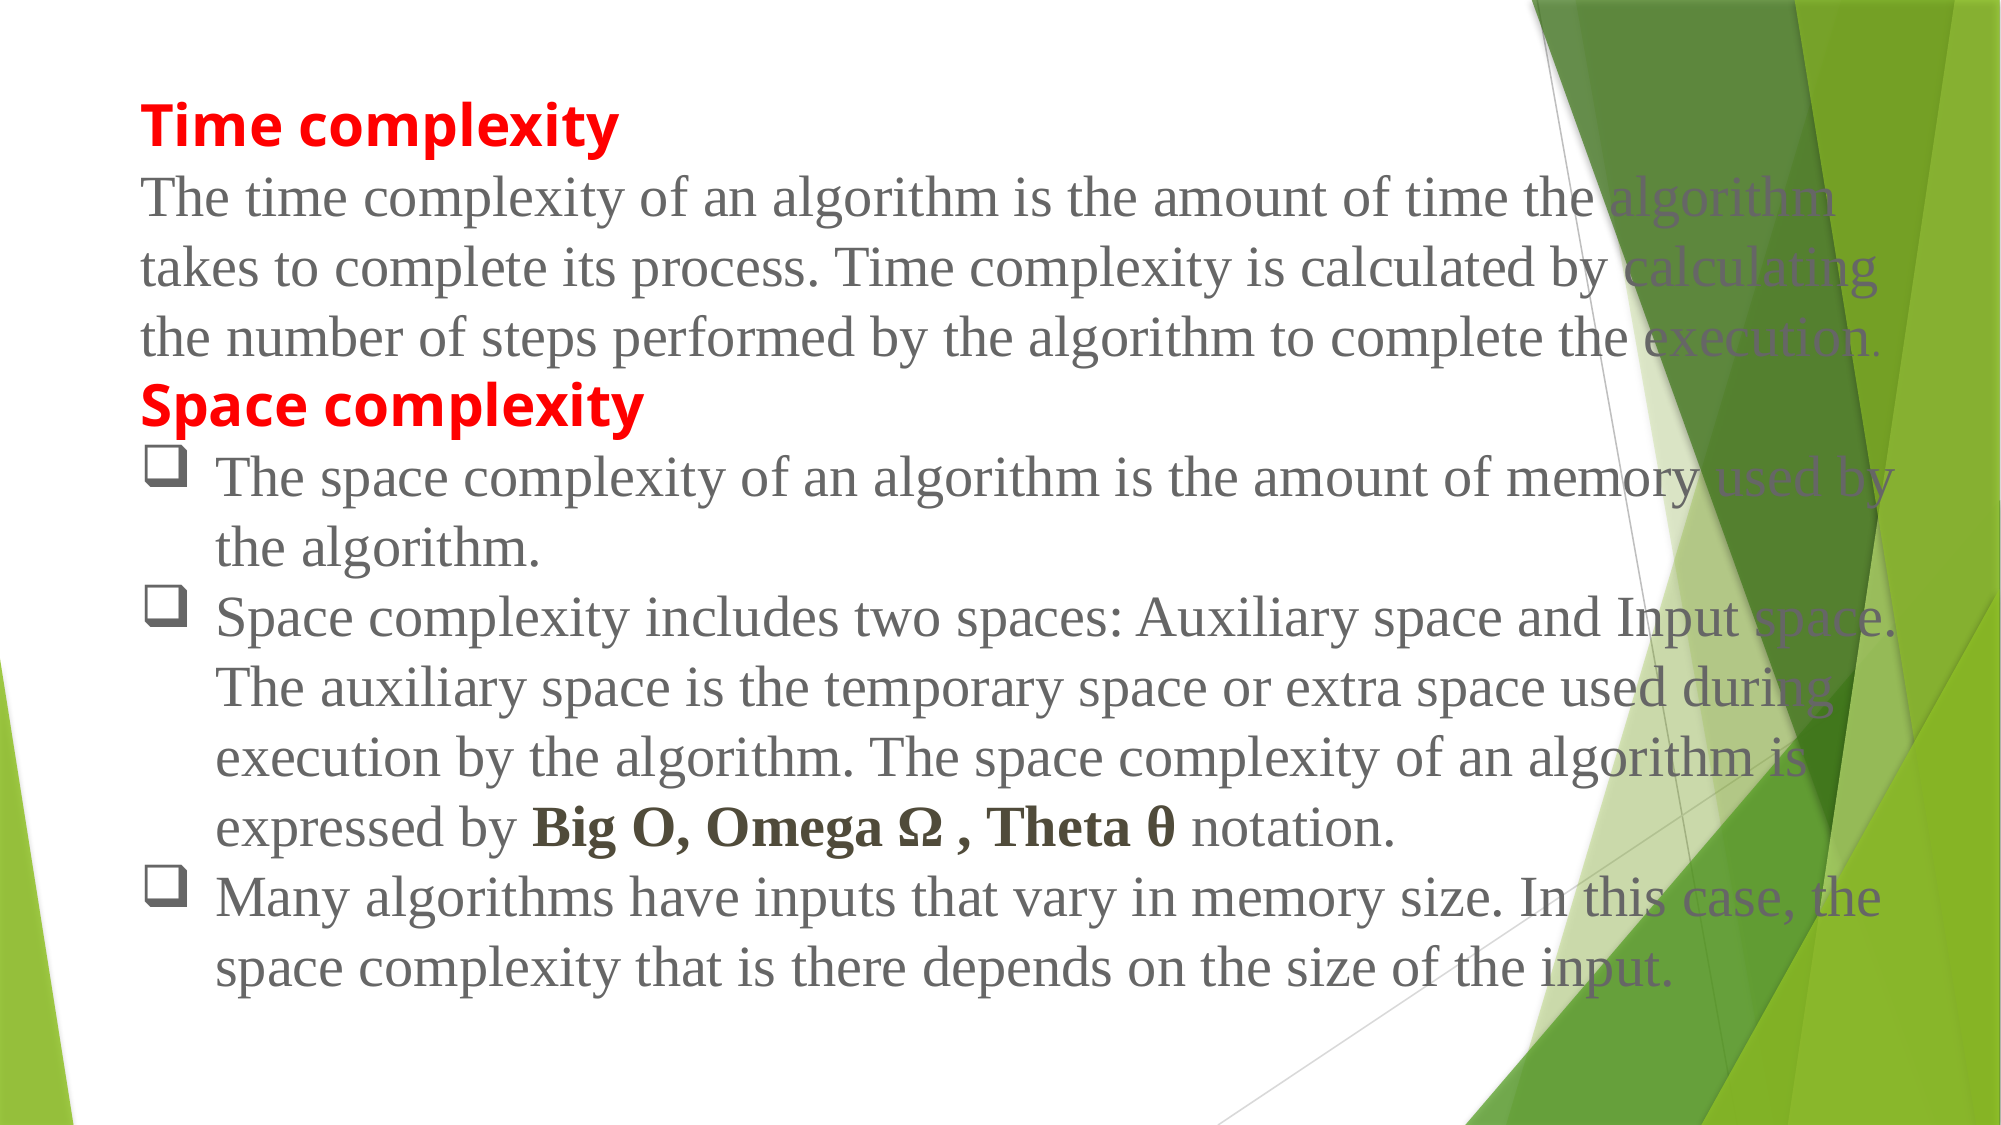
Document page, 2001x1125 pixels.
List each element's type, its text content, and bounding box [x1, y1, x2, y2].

text_box Time complexity The time complexity of an algorithm is the amount of time the algorithm takes to complete its process. Time complexity is calculated by calculating the number of steps performed by the algorithm to complete the execution. Space complexity The space complexity of an algorithm is the amount of memory used by the algorithm. Space complexity includes two spaces: Auxiliary space and Input space. The auxiliary space is the temporary space or extra space used during execution by the algorithm. The space complexity of an algorithm is expressed by Big O, Omega Ω , Theta θ notation. Many algorithms have inputs that vary in memory size. In this case, the space complexity that is there depends on the size of the input. [125, 81, 1923, 1051]
